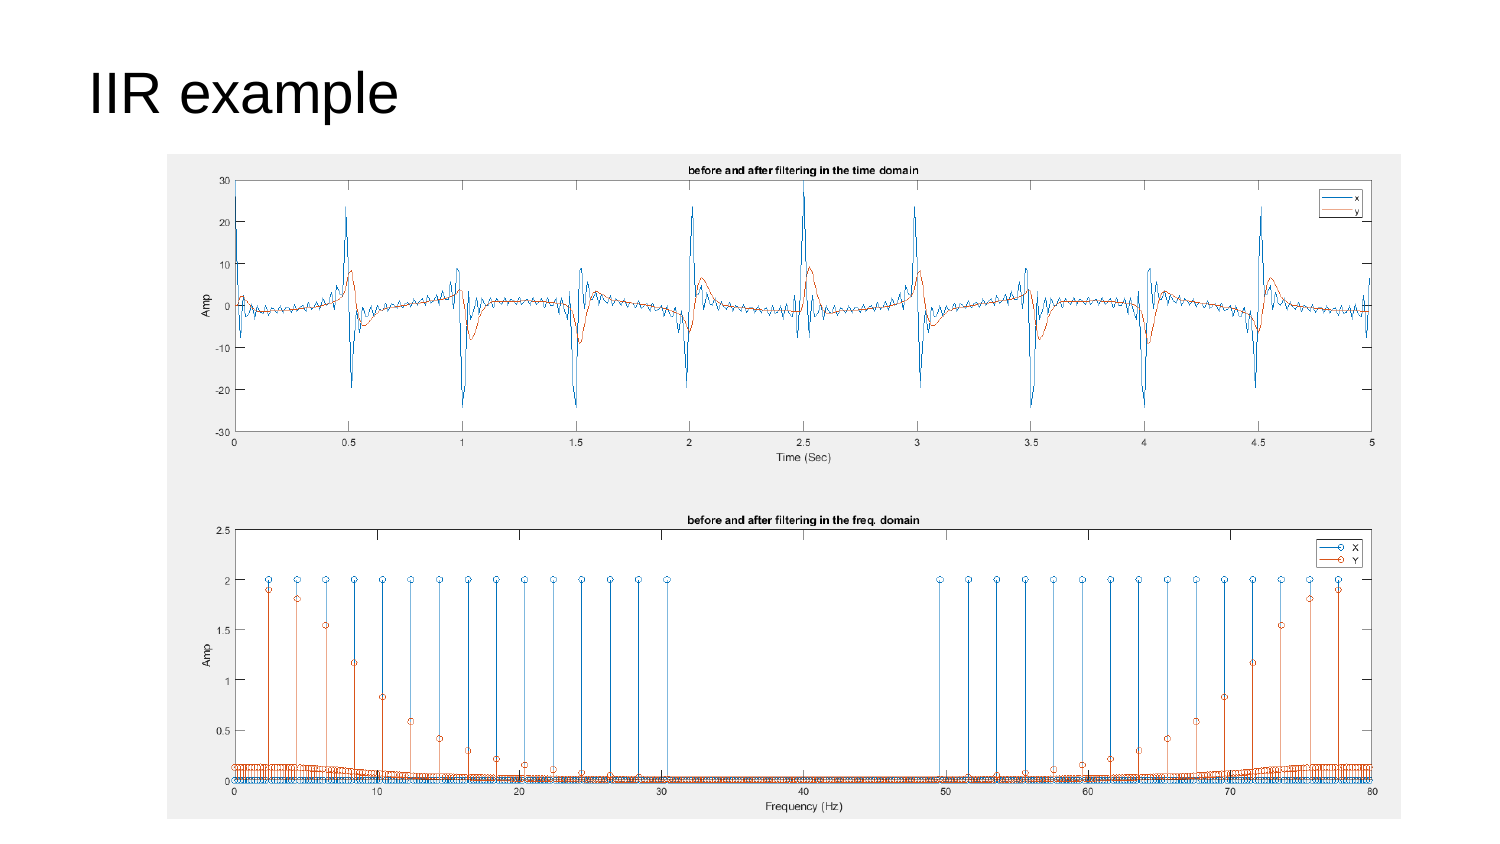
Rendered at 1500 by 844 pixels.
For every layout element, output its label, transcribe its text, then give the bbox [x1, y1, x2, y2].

picture [167, 154, 1401, 819]
title IIR example [77, 33, 1048, 157]
